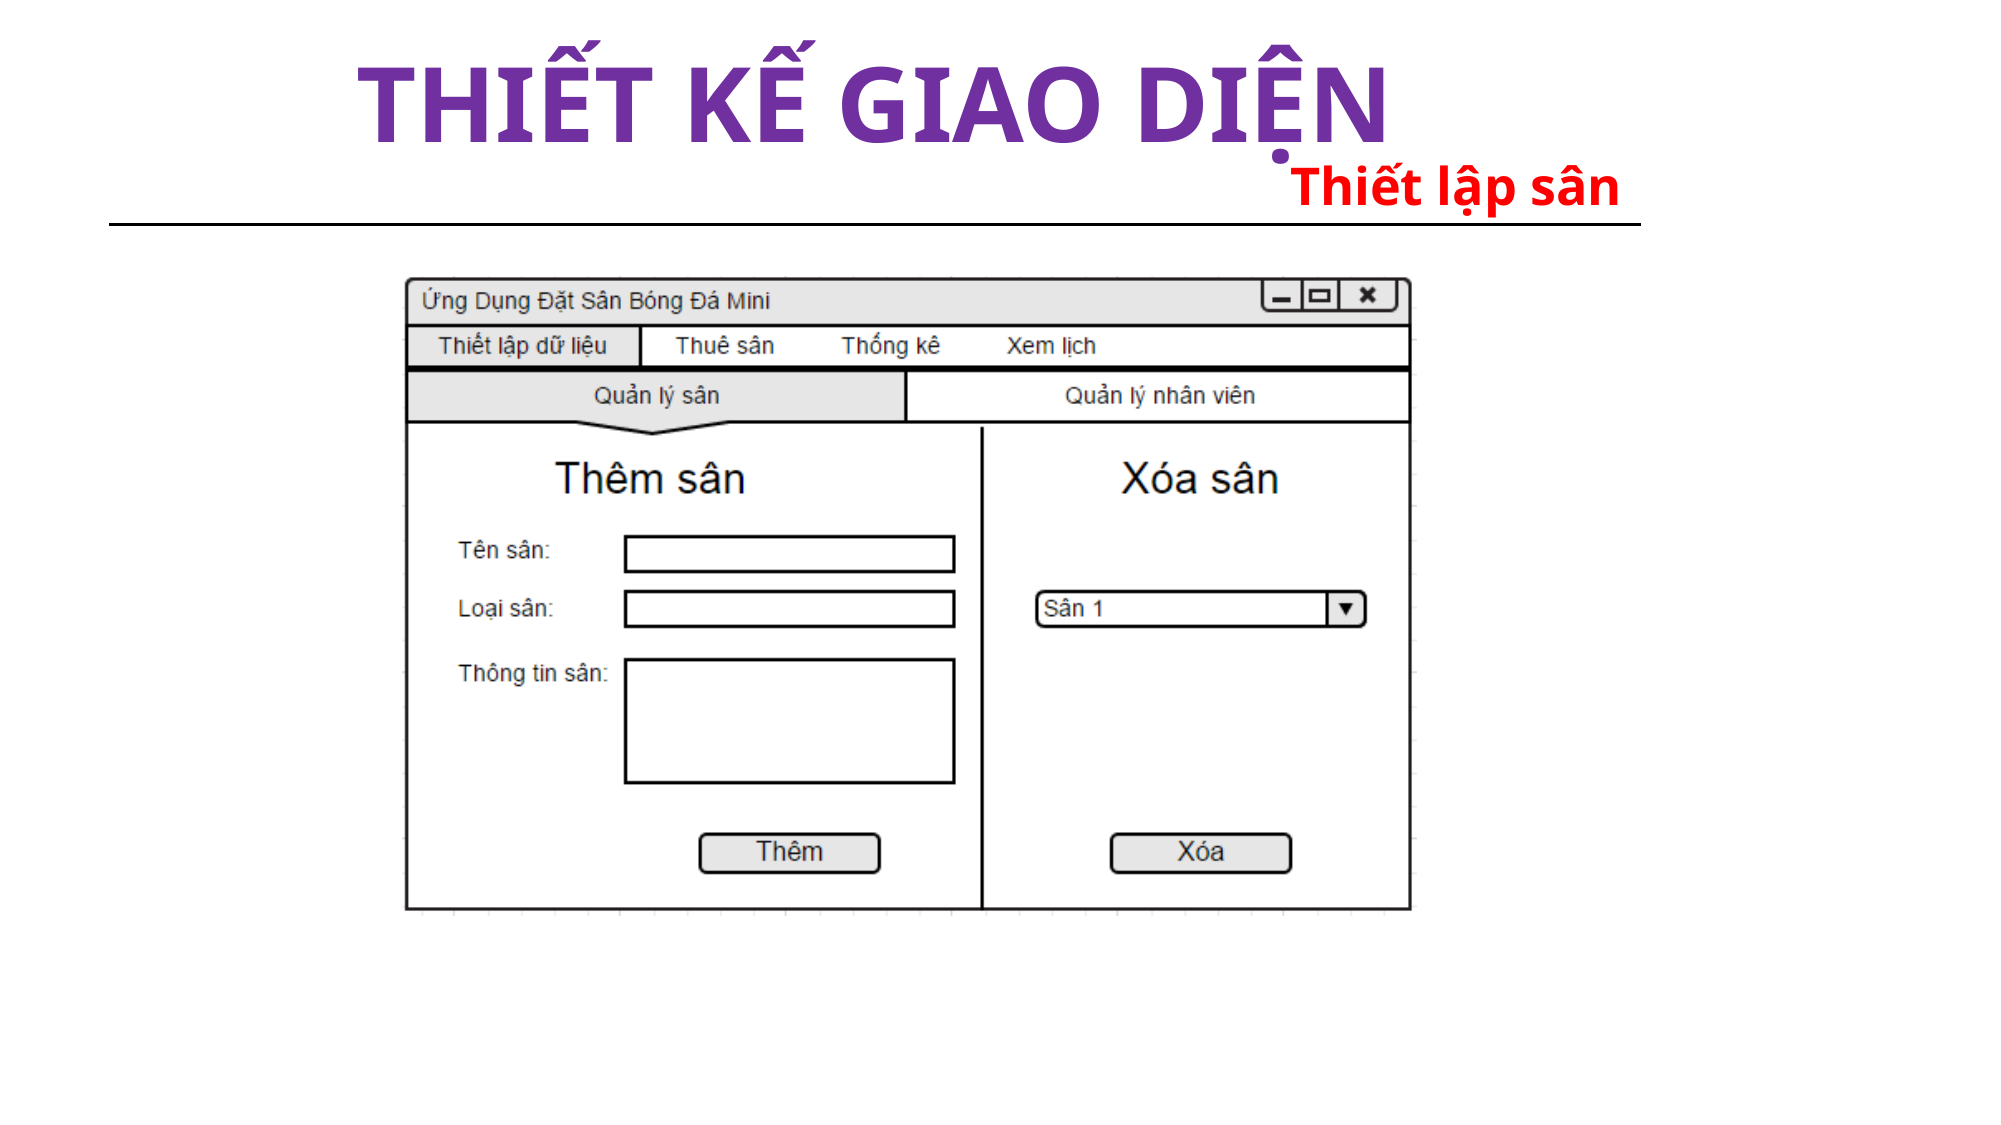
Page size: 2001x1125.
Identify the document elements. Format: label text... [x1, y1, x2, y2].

picture [402, 276, 1417, 916]
text_box THIẾT KẾ GIAO DIỆN [136, 42, 1614, 173]
text_box Thiết lập sân [1275, 146, 1638, 223]
